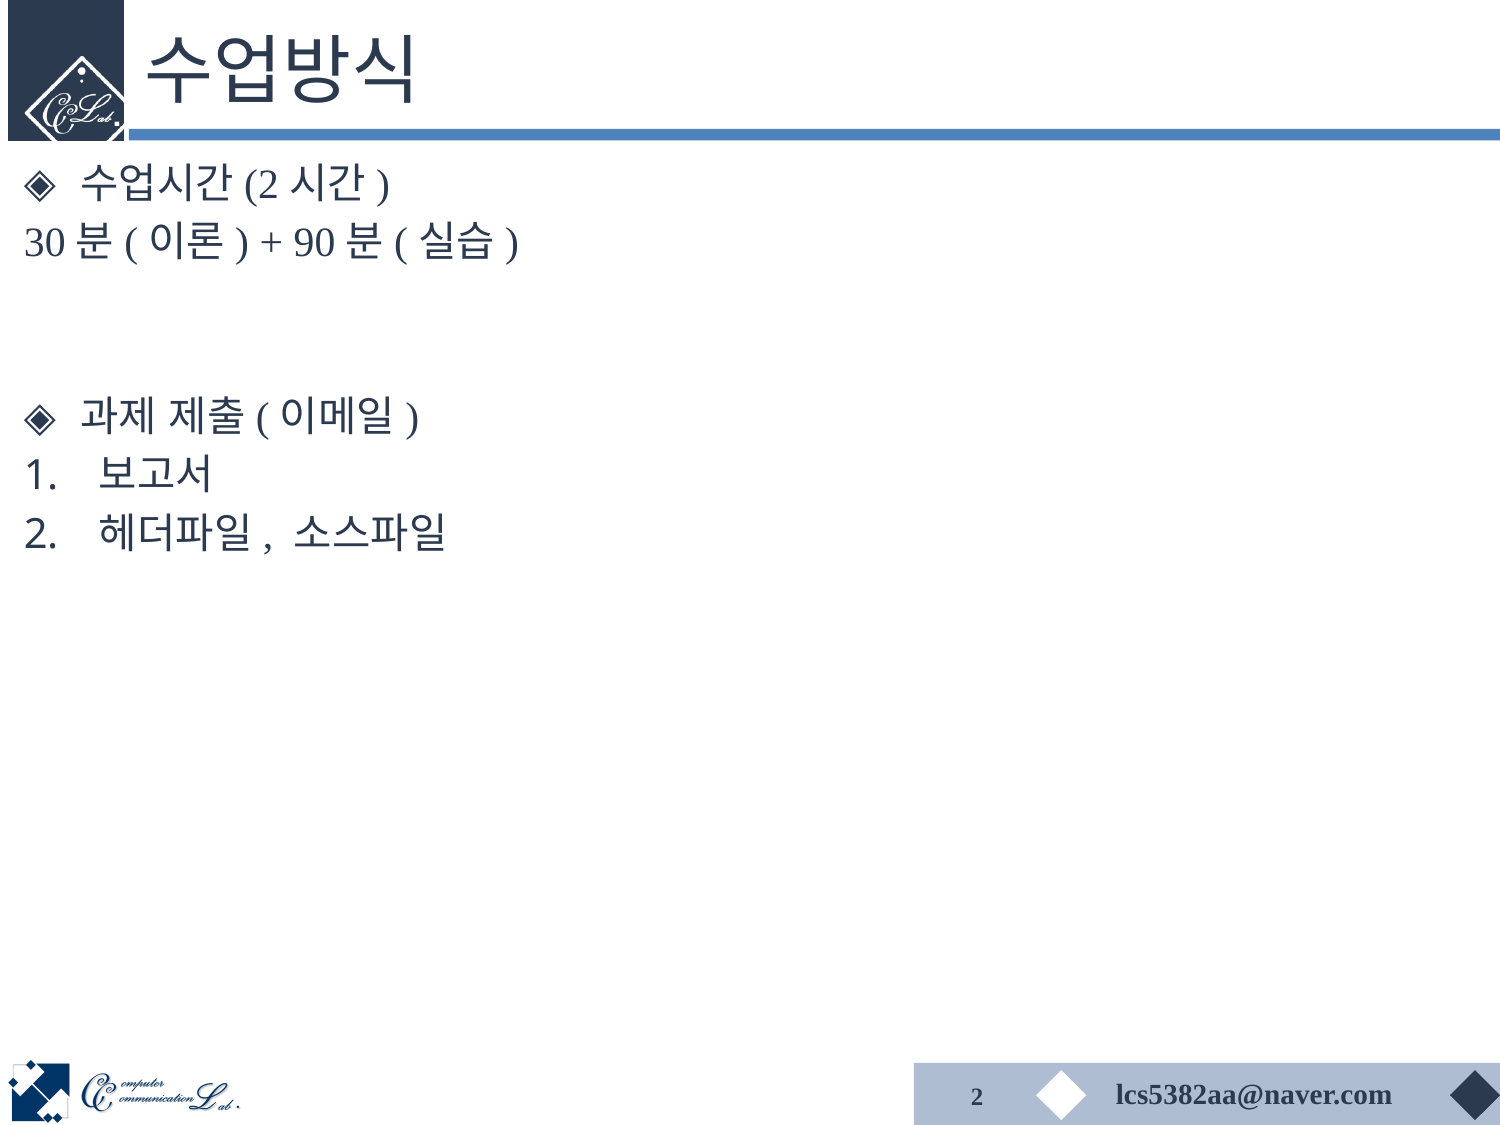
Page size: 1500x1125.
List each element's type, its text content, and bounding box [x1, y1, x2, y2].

title 수업방식 [129, 10, 1474, 126]
list 수업시간(2시간) 30분(이론) + 90분(실습) 과제 제출(이메일) 보고서 헤더파일, 소스파일 [8, 148, 1493, 1059]
picture [7, 1058, 243, 1125]
picture [8, 0, 124, 141]
